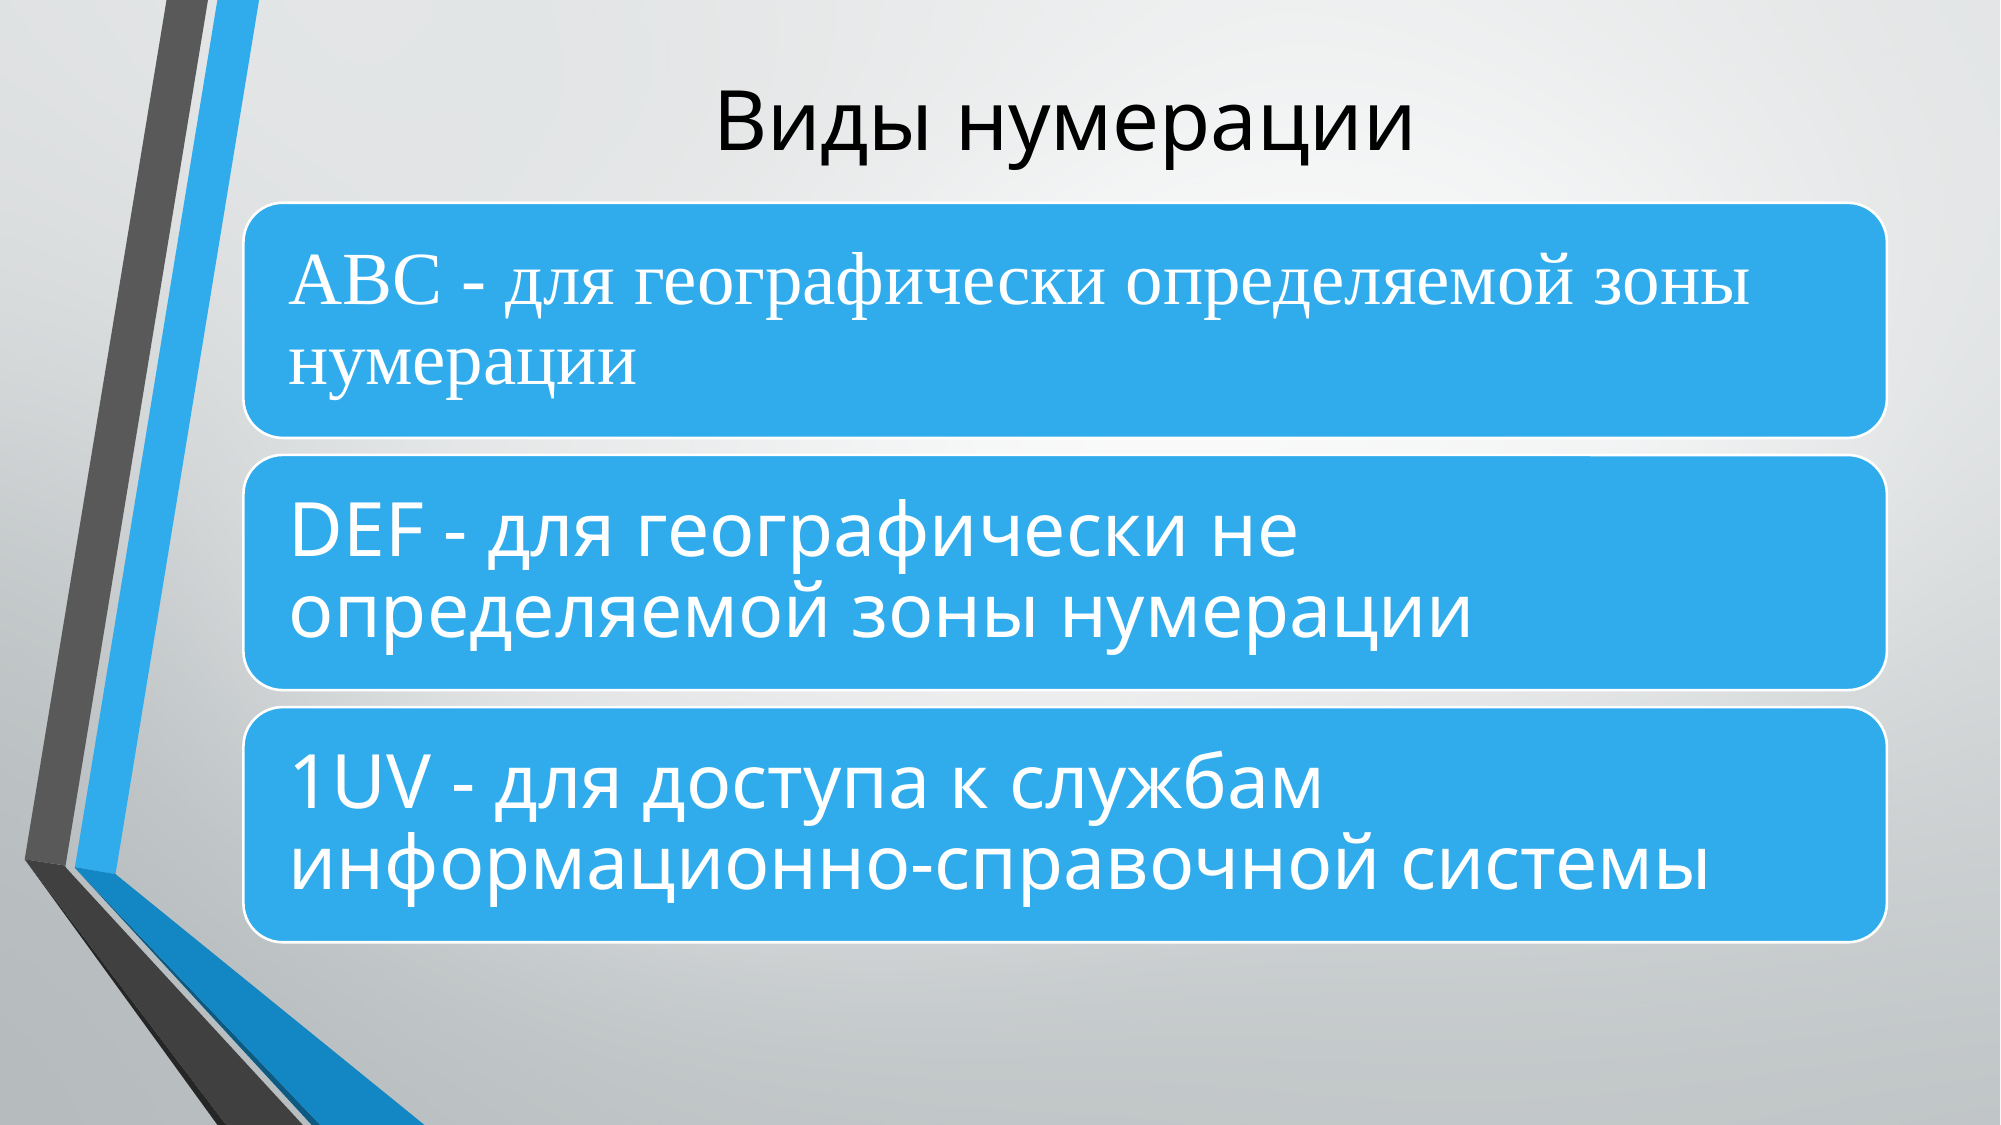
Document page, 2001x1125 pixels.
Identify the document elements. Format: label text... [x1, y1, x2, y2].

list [243, 194, 1888, 951]
title Виды нумерации [243, 52, 1887, 183]
